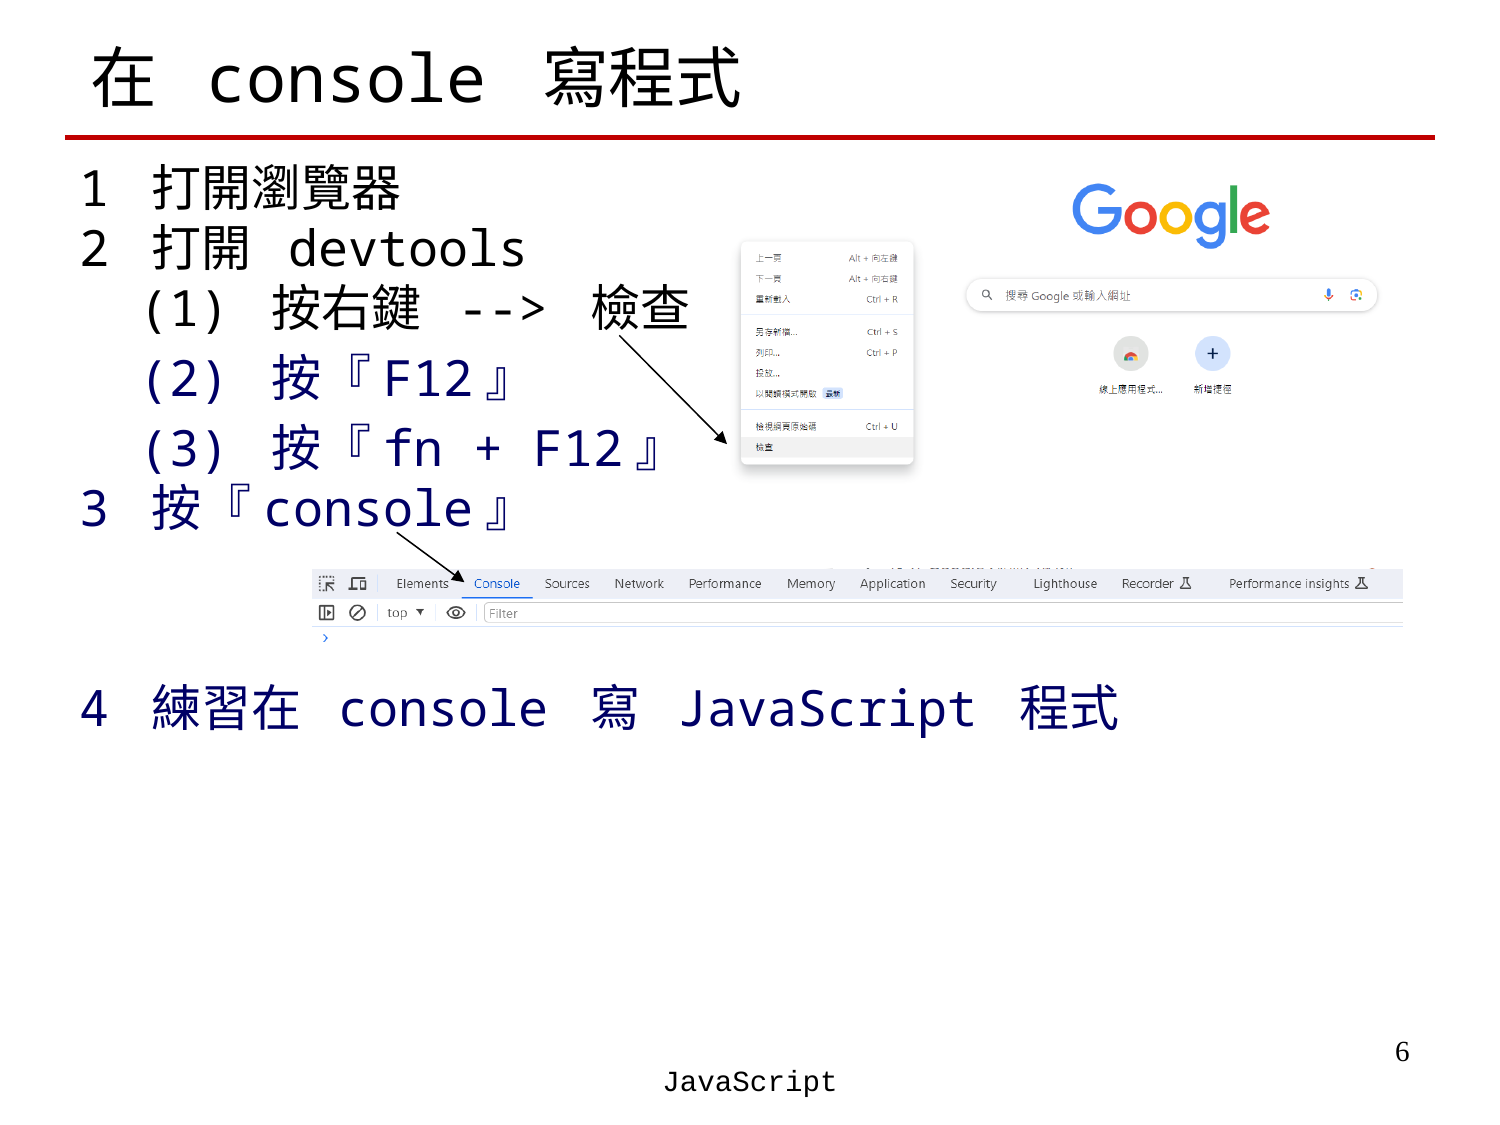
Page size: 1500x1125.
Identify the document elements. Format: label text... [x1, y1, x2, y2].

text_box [396, 532, 465, 583]
picture [726, 163, 1436, 511]
picture [312, 568, 1403, 678]
list 1 打開瀏覽器 2 打開 devtools (1) 按右鍵 --> 檢查 (2) 按『F12』 (3) 按『fn + F12』 3 按『console』 4 練習在 console 寫 JavaScript 程式 [64, 148, 1436, 1025]
title 在 console 寫程式 [75, 19, 1425, 133]
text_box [619, 335, 728, 445]
text_box JavaScript [512, 1054, 988, 1125]
text_box ‹#› [1074, 1025, 1425, 1103]
